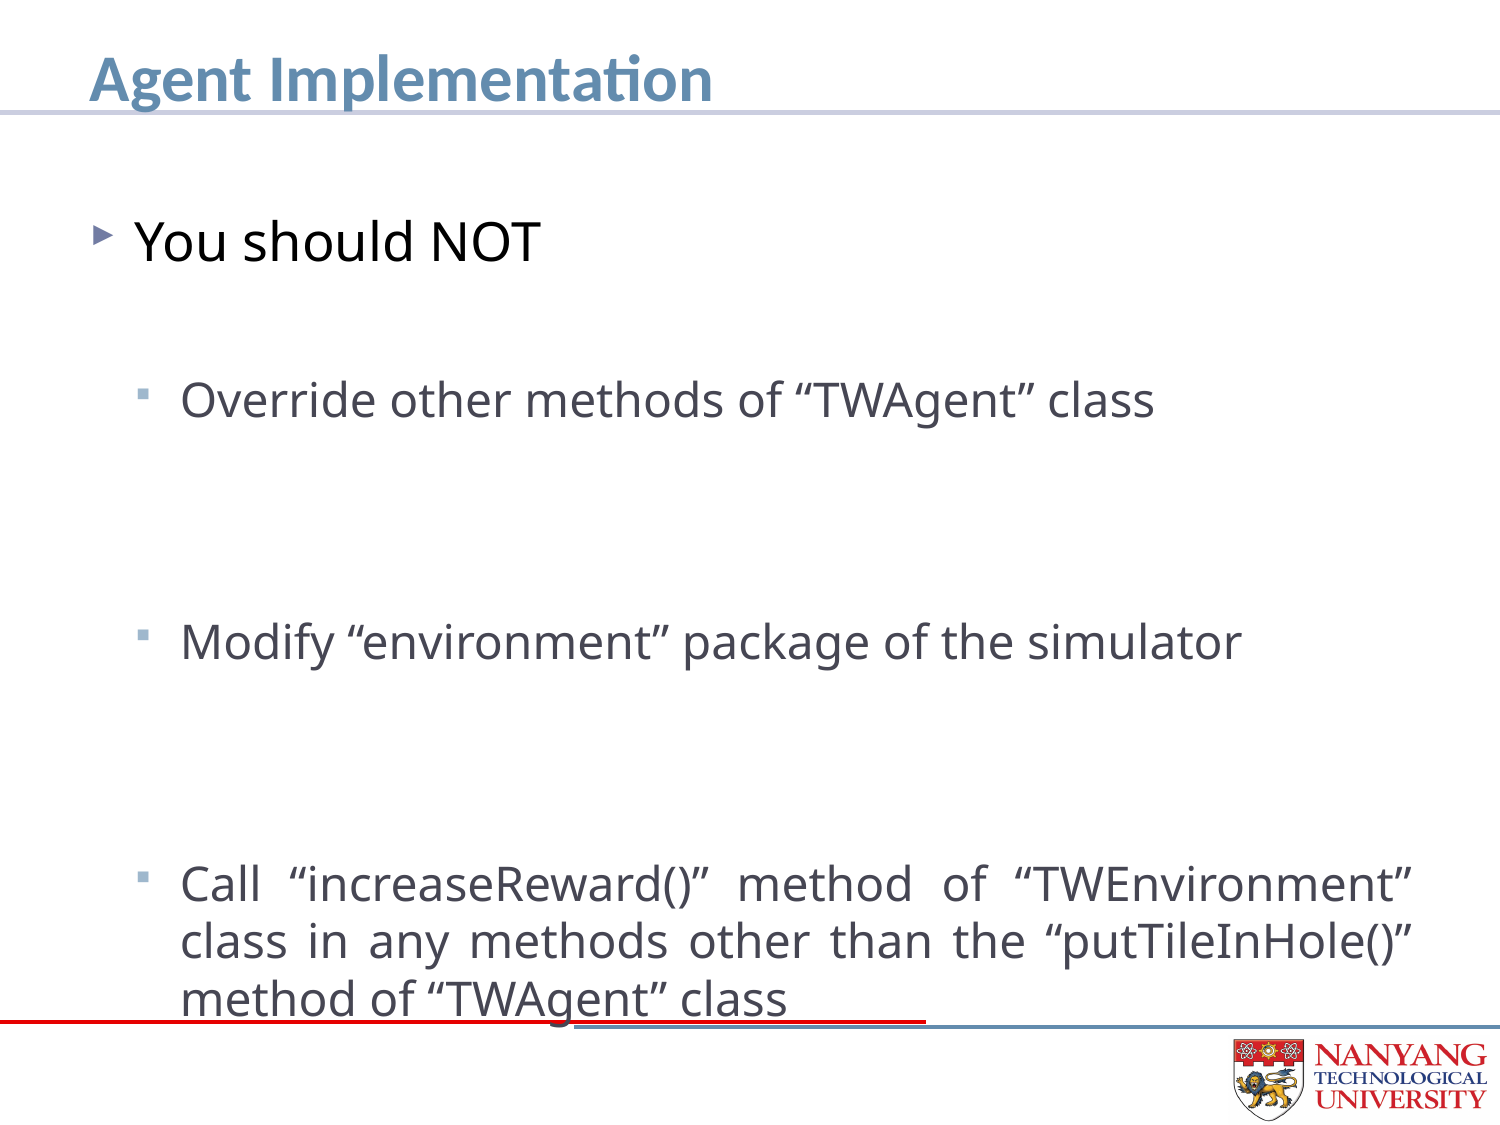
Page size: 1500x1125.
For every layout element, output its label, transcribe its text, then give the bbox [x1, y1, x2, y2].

picture [1228, 1035, 1490, 1125]
list You should NOT Override other methods of “TWAgent” class Modify “environment” package of the simulator Call “increaseReward()” method of “TWEnvironment” class in any methods other than the “putTileInHole()” method of “TWAgent” class [75, 200, 1429, 1010]
title Agent Implementation [75, 27, 1425, 125]
